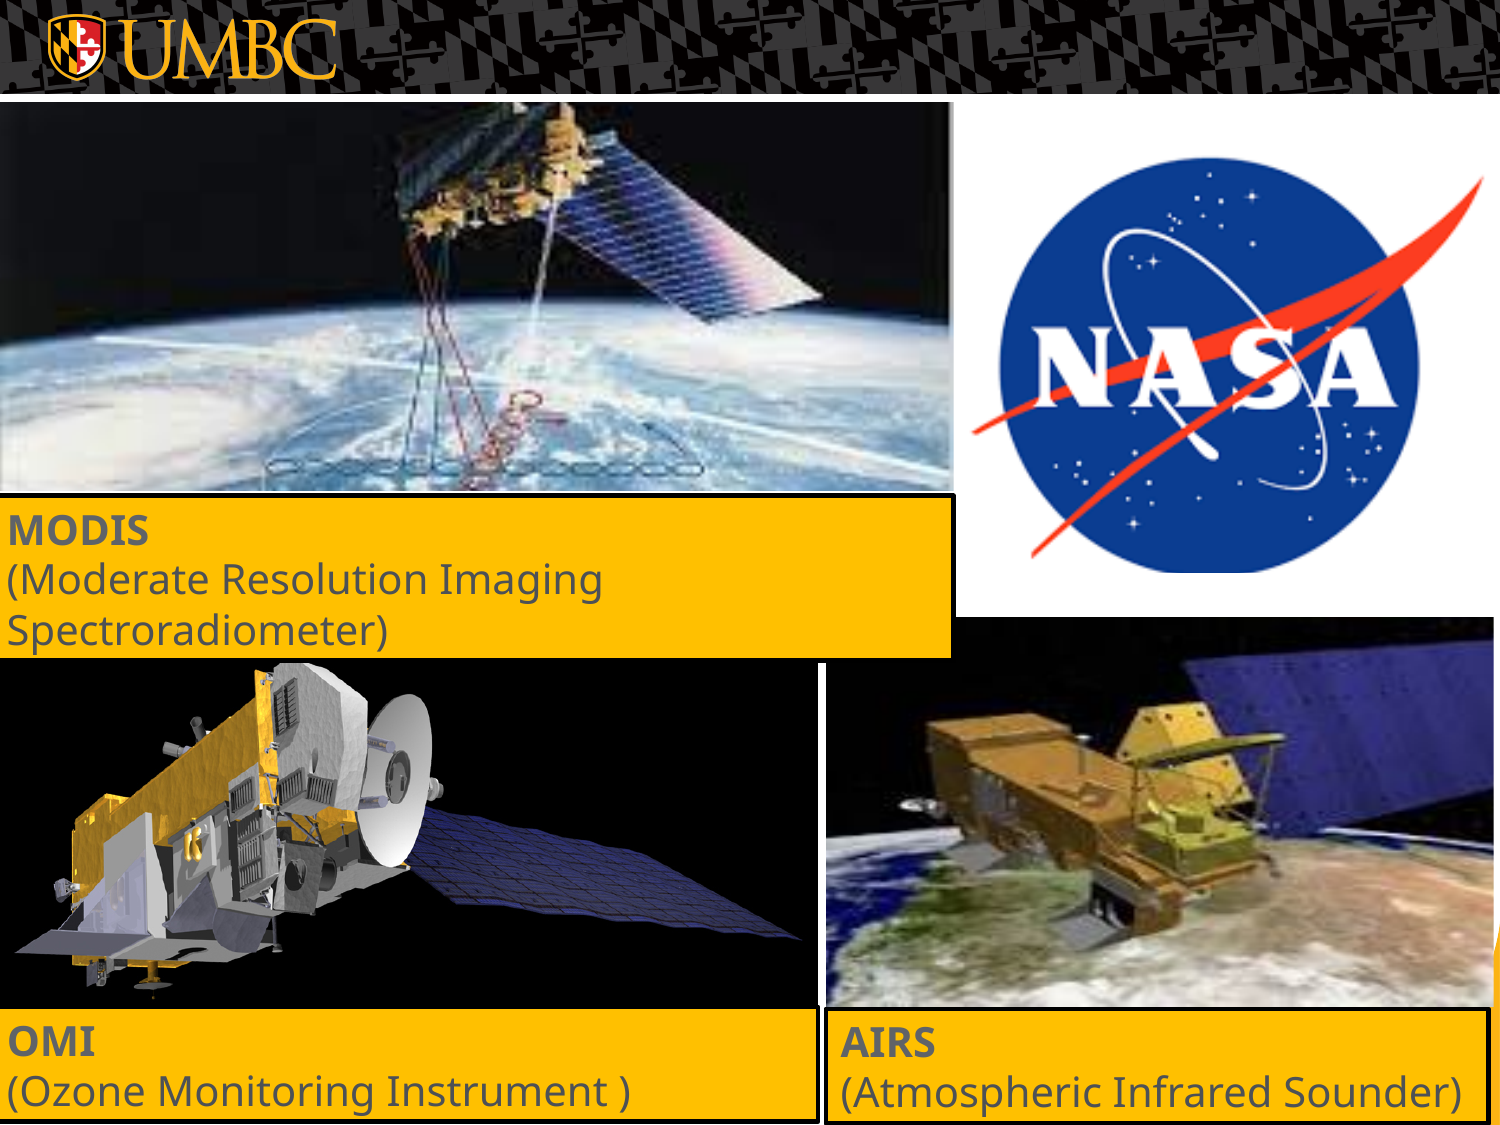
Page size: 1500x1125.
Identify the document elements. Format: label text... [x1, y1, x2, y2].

text_box OMI (Ozone Monitoring Instrument ) [0, 1007, 818, 1122]
text_box [0, 0, 1500, 1125]
picture [961, 132, 1494, 573]
picture [0, 102, 954, 491]
text_box MODIS (Moderate Resolution Imaging Spectroradiometer) [0, 495, 954, 661]
text_box AIRS (Atmospheric Infrared Sounder) [825, 1008, 1489, 1124]
picture [0, 617, 818, 1007]
picture [825, 617, 1494, 1007]
